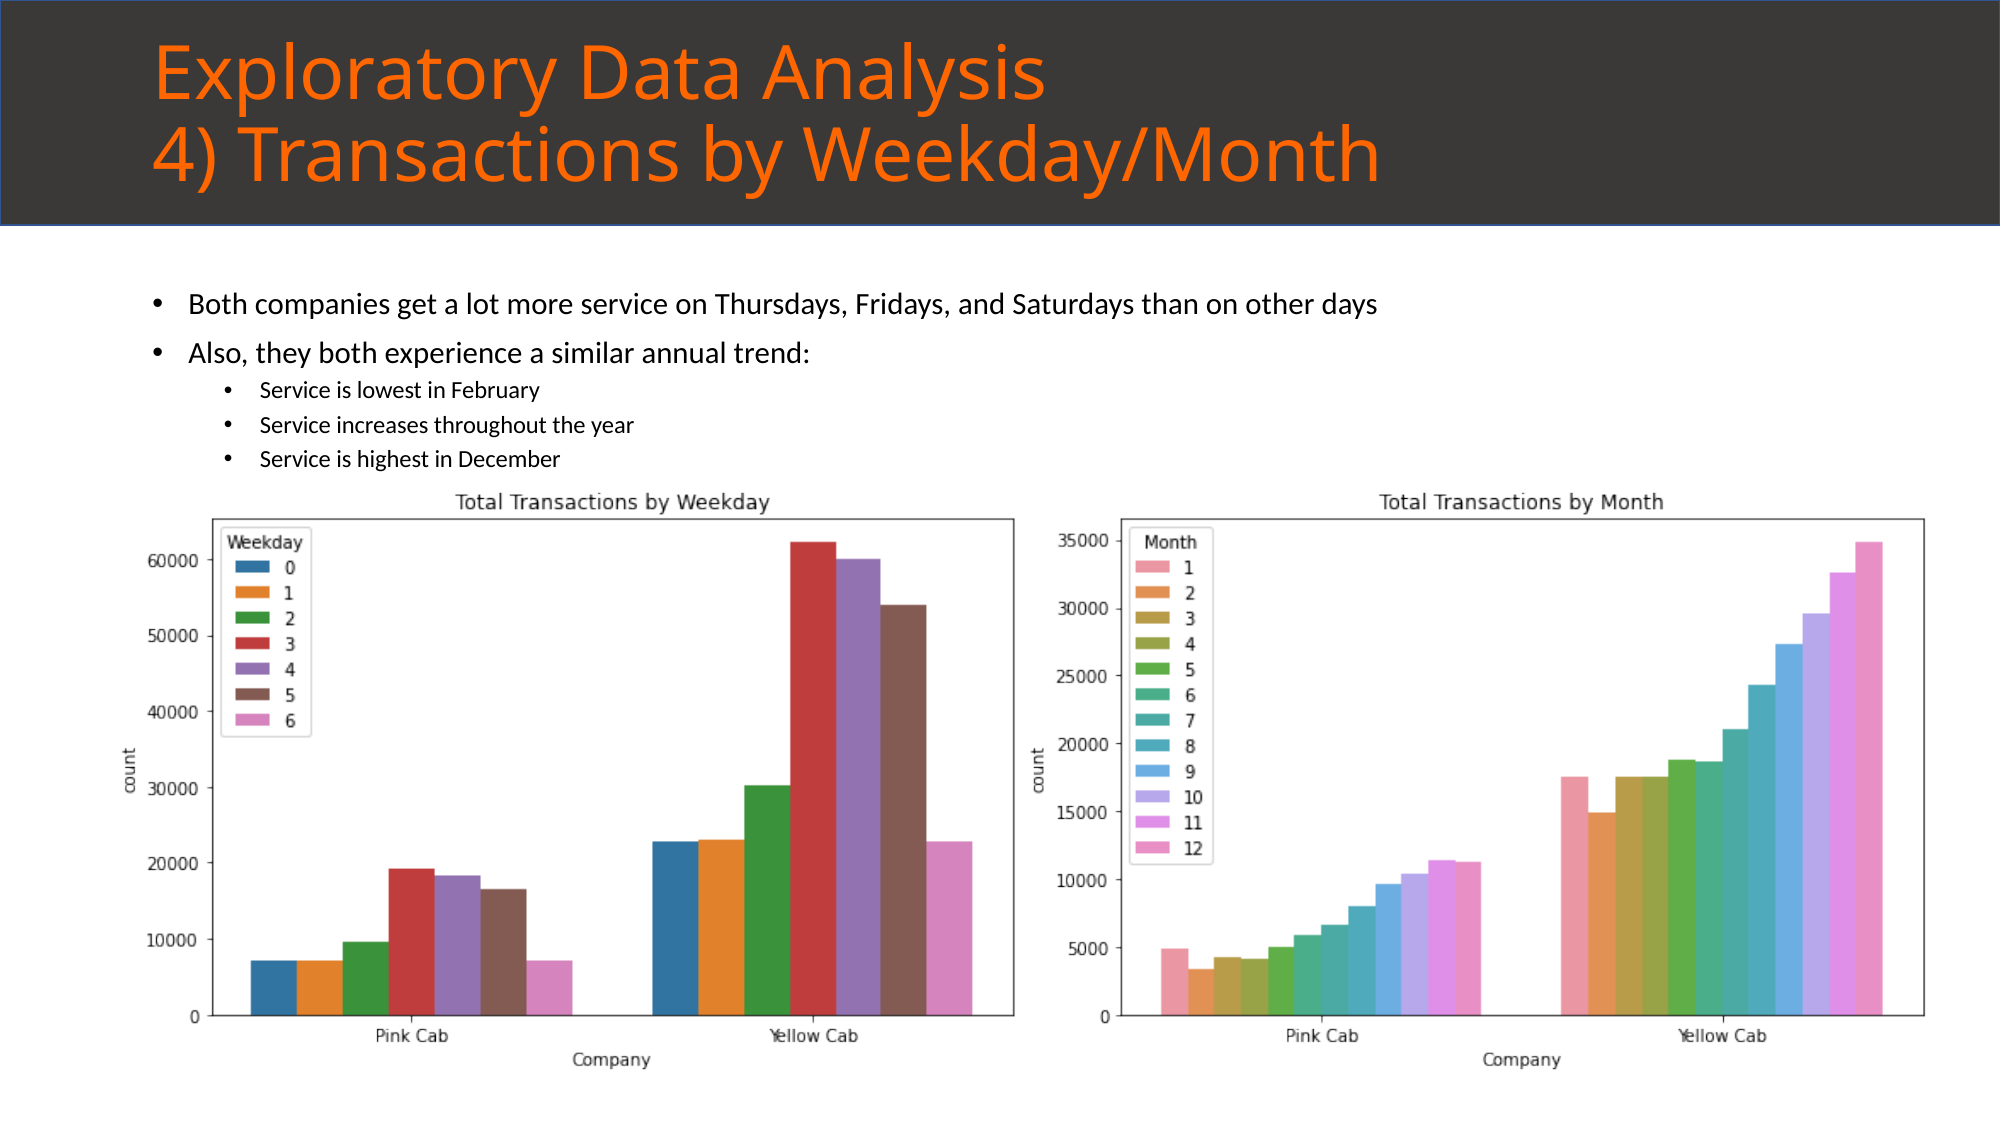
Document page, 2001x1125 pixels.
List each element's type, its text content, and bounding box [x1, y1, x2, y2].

list Both companies get a lot more service on Thursdays, Fridays, and Saturdays than on other days Also, they both experience a similar annual trend: Service is lowest in February Service increases throughout the year Service is highest in December [137, 280, 1976, 482]
text_box [0, 0, 2000, 226]
picture [109, 481, 1948, 1080]
title Exploratory Data Analysis 4) Transactions by Weekday/Month [137, 7, 1863, 225]
